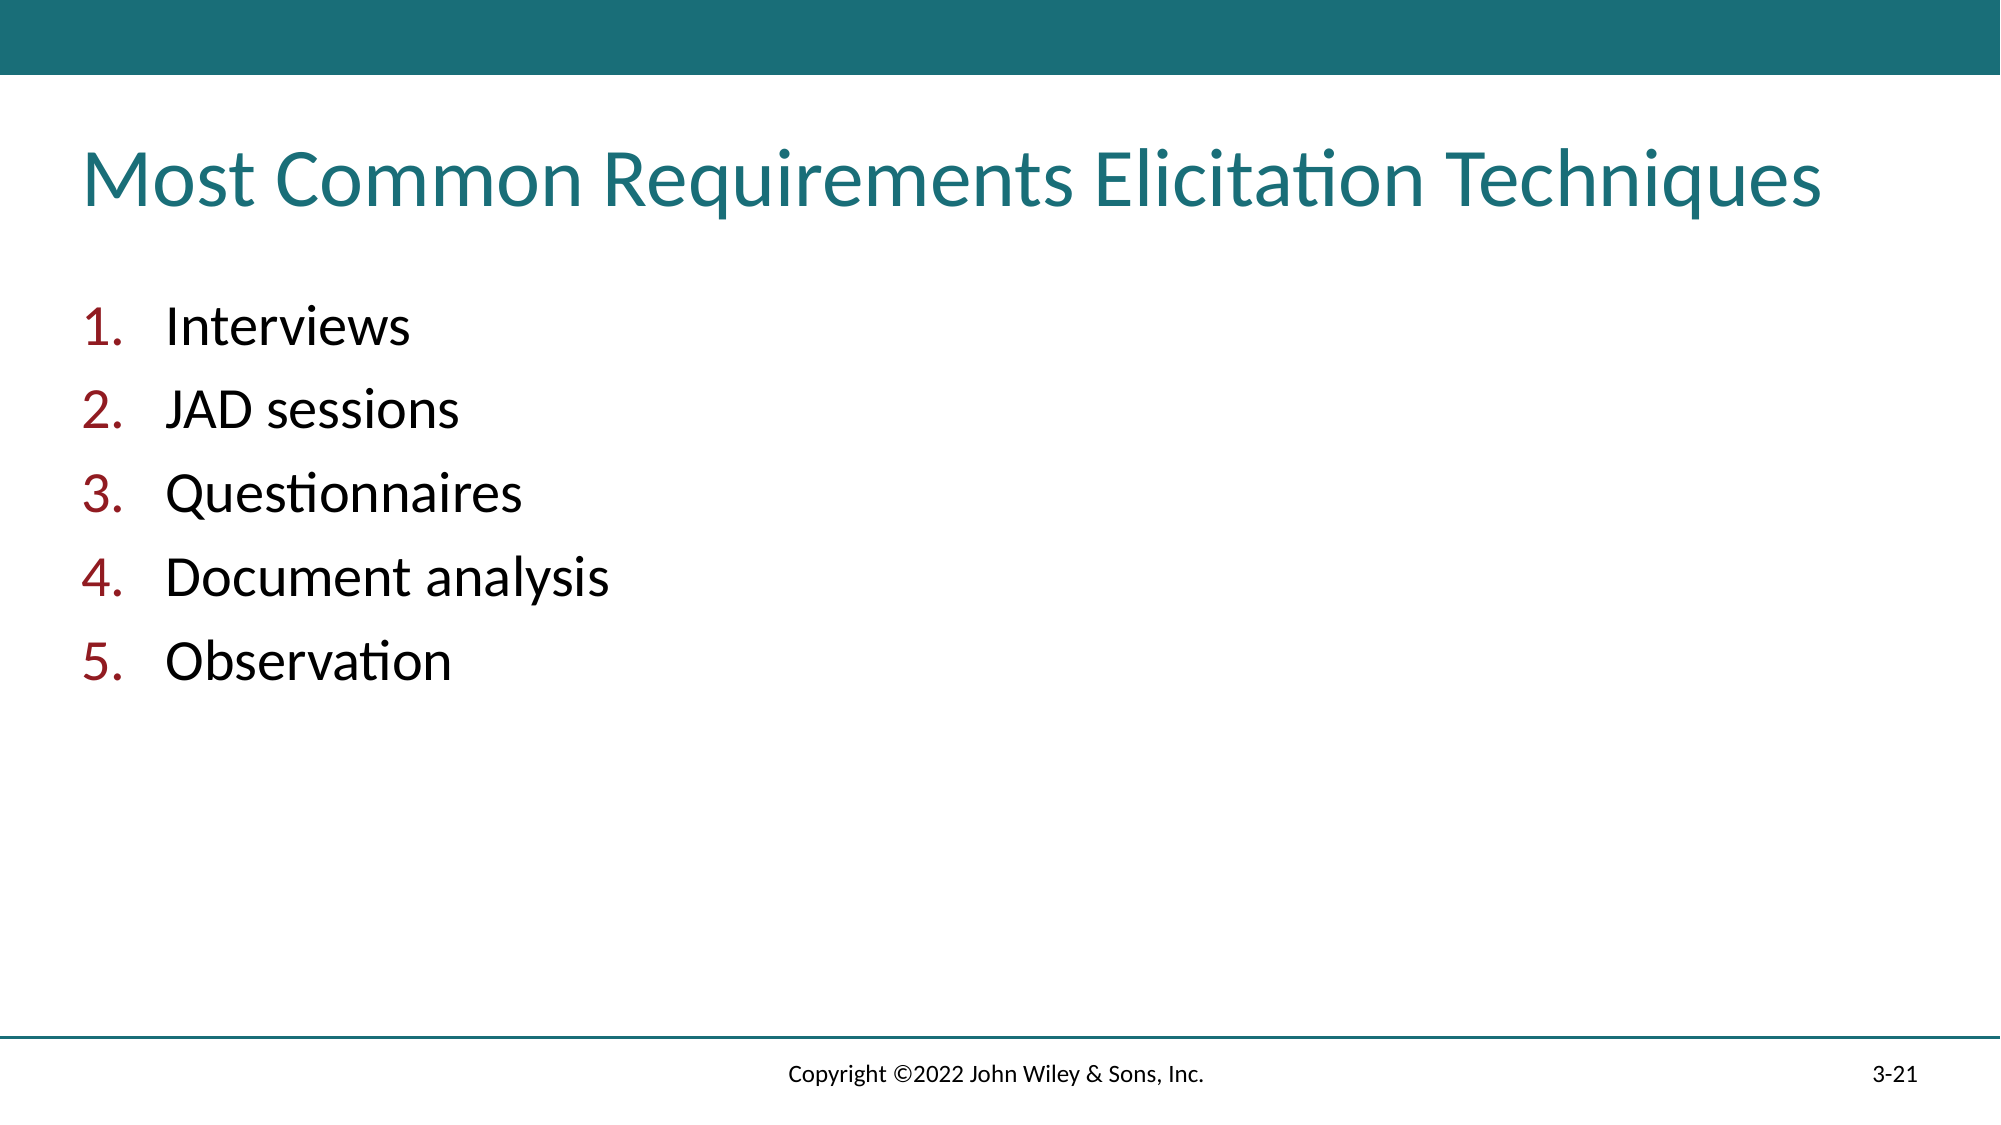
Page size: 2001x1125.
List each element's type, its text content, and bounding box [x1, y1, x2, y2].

title Most Common Requirements Elicitation Techniques [66, 127, 1934, 287]
slide_number 3-21 [1412, 1042, 1934, 1103]
footer Copyright ©2022 John Wiley & Sons, Inc. [662, 1042, 1338, 1103]
list Interviews JAD sessions Questionnaires Document analysis Observation [66, 287, 1934, 1025]
